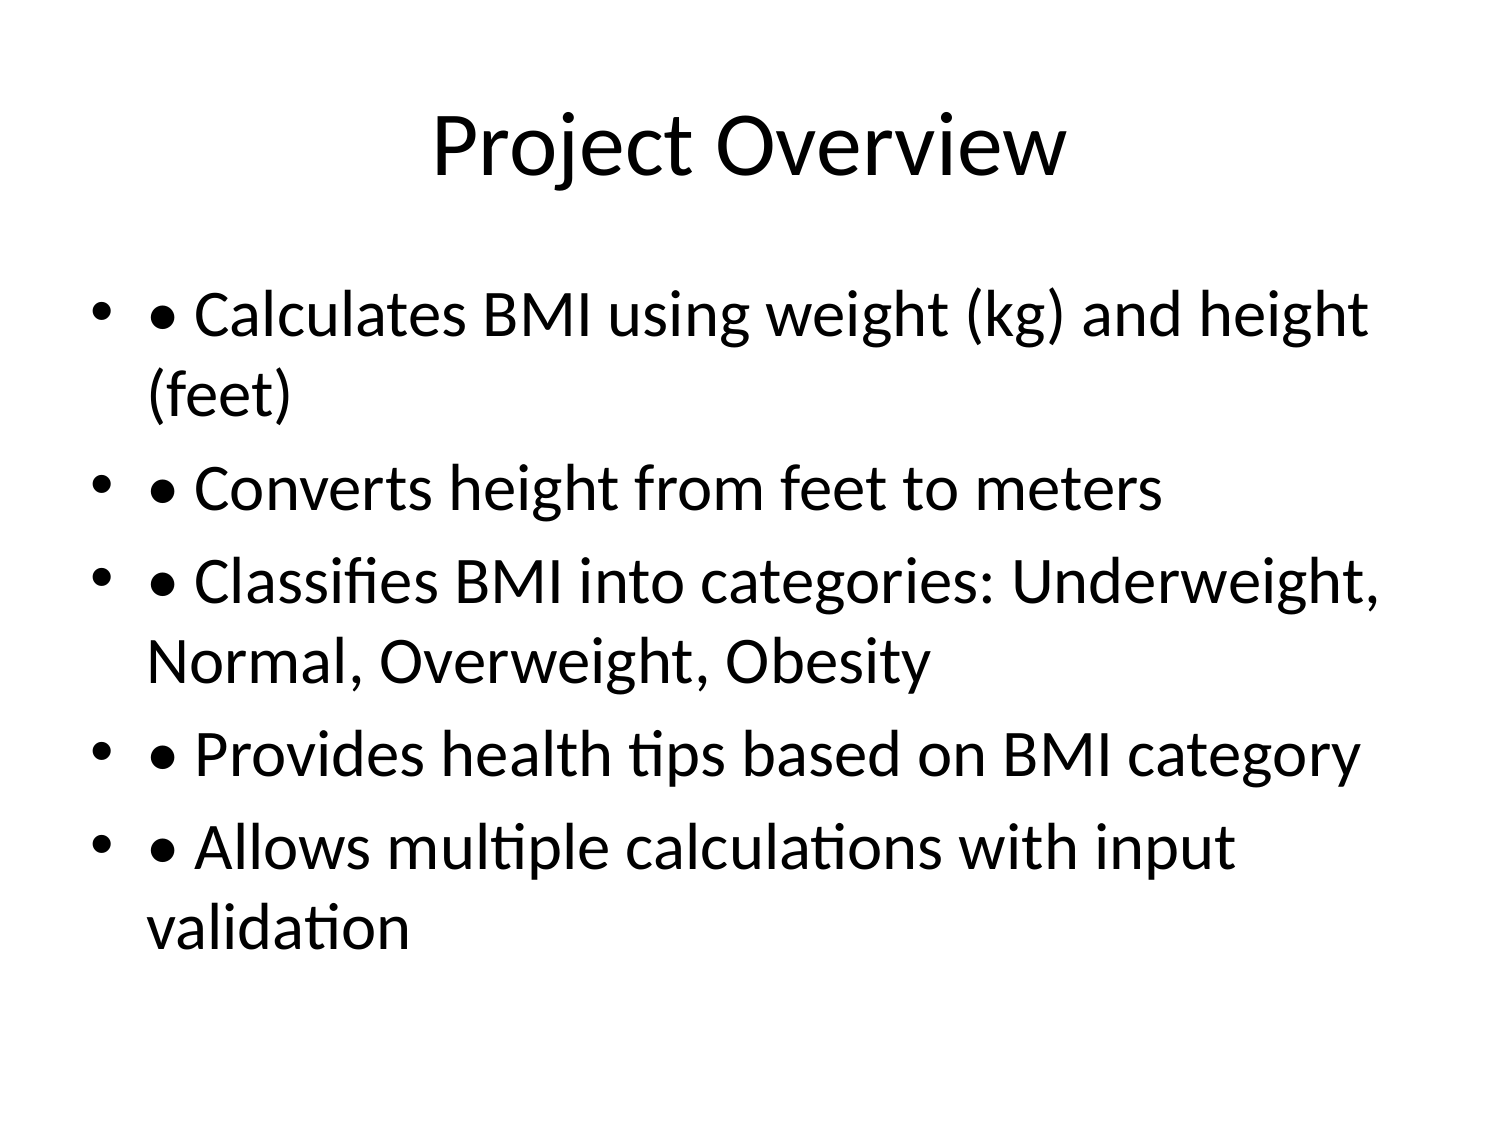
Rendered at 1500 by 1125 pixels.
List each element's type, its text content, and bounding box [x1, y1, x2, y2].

title Project Overview [75, 45, 1425, 233]
list • Calculates BMI using weight (kg) and height (feet) • Converts height from feet to meters • Classifies BMI into categories: Underweight, Normal, Overweight, Obesity • Provides health tips based on BMI category • Allows multiple calculations with input validation [75, 262, 1425, 1005]
